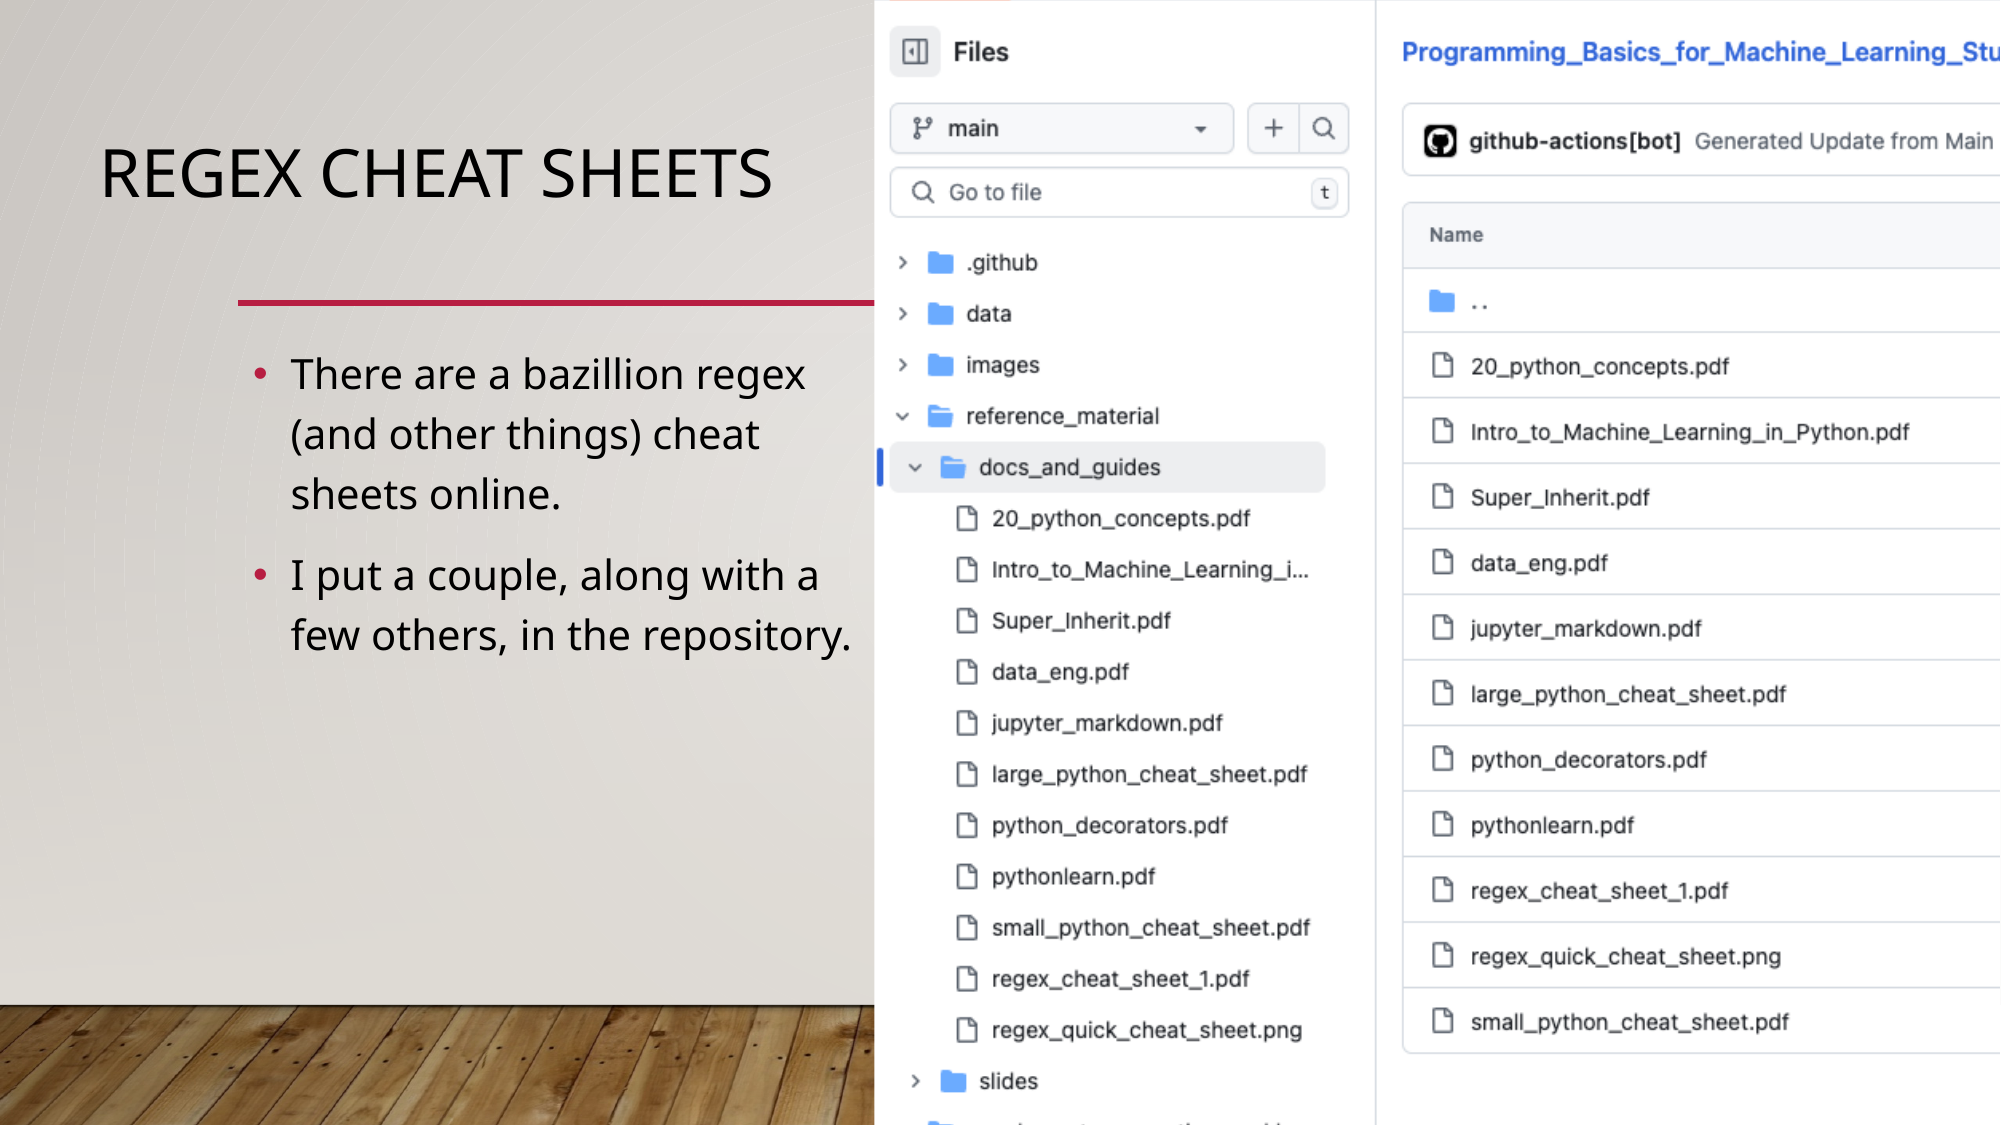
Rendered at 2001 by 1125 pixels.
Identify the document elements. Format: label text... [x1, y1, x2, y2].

picture [0, 0, 2000, 1125]
title Regex Cheat Sheets [0, 131, 874, 305]
list There are a bazillion regex (and other things) cheat sheets online. I put a couple, along with a few others, in the repository. [238, 330, 874, 897]
